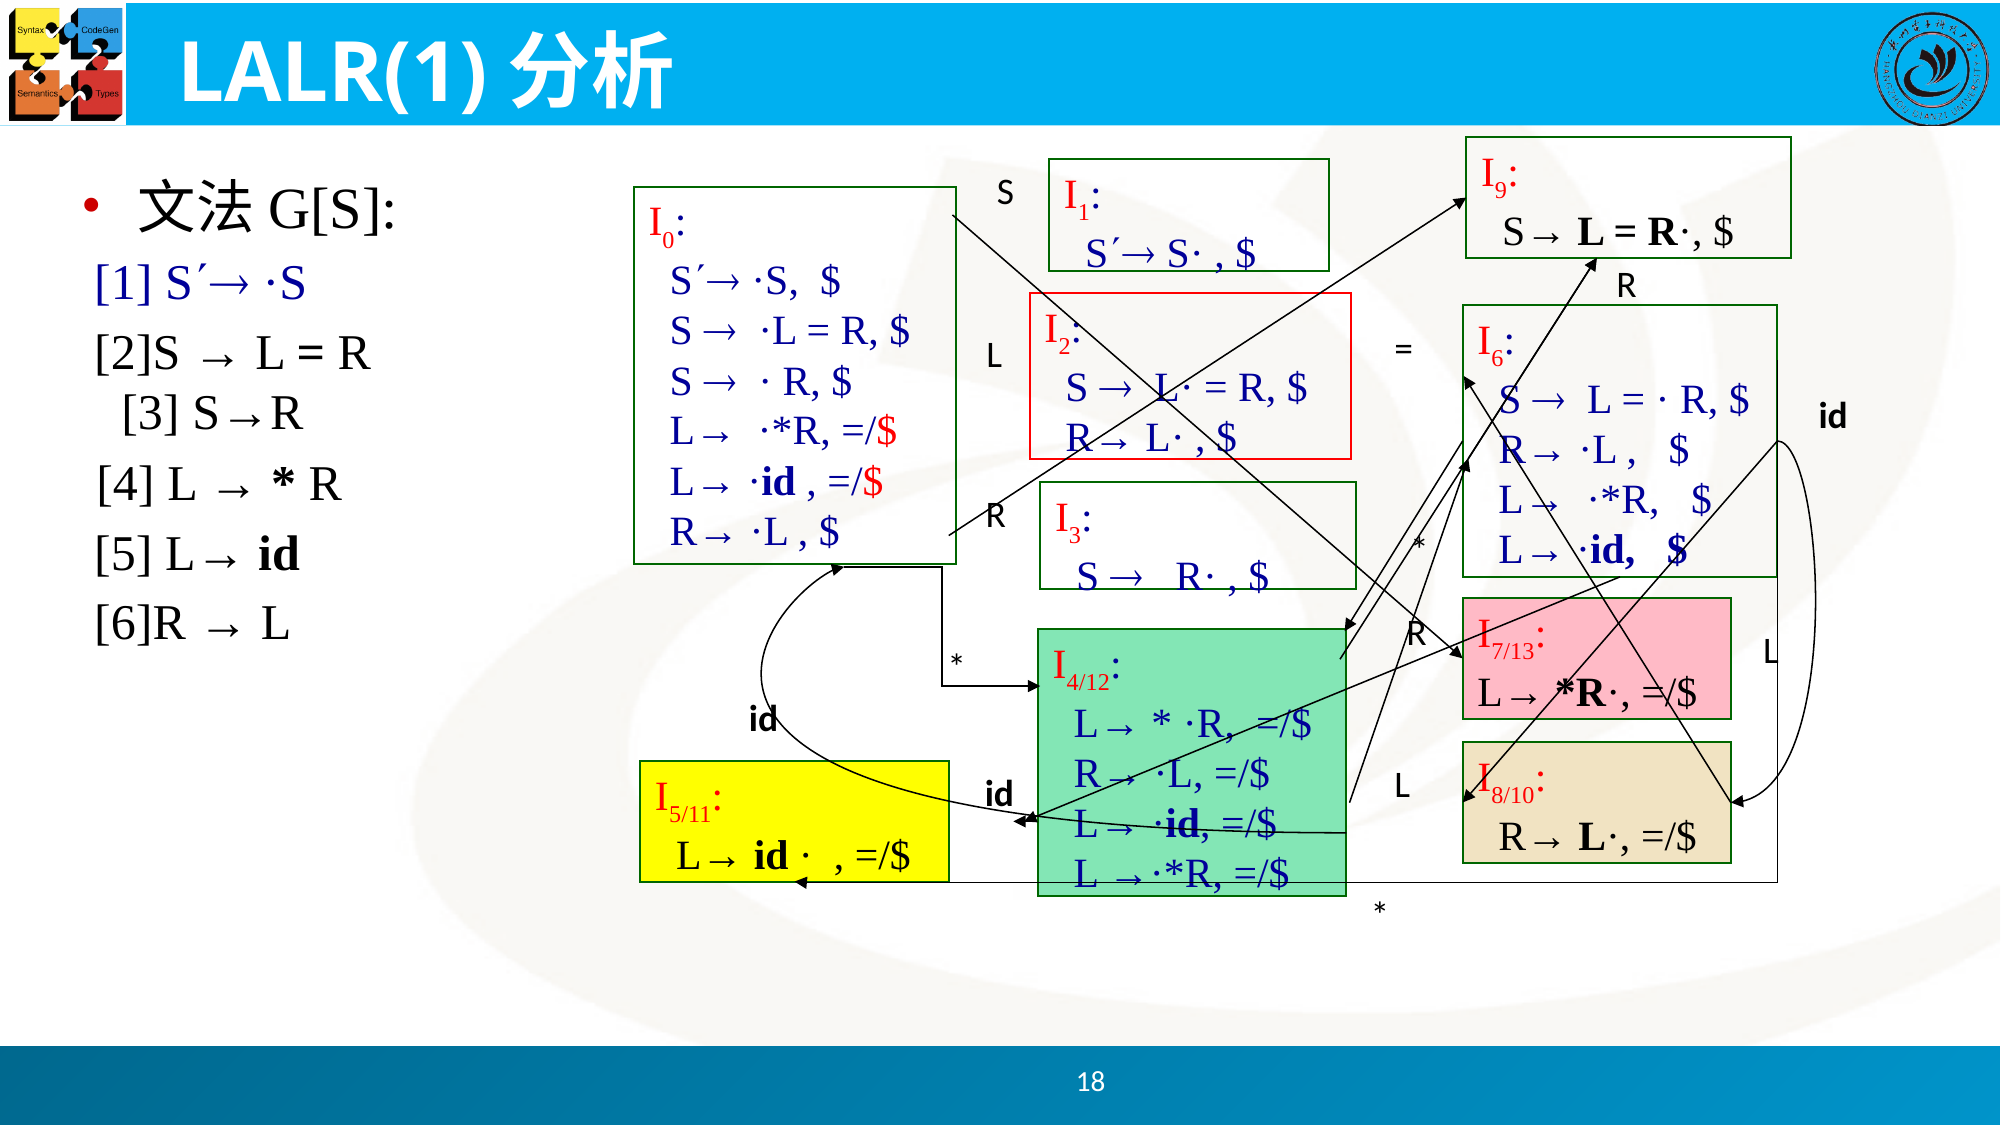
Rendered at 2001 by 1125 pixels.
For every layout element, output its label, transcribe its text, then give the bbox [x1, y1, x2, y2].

title LALR(1)分析 [162, 6, 1934, 126]
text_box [633, 136, 1864, 945]
list 文法G[S]: [1] S ·S [2]S → L = R [3] S→R [4] L → * R [5] L→ id [6]R → L [66, 162, 433, 681]
slide_number 18 [873, 1042, 1308, 1118]
